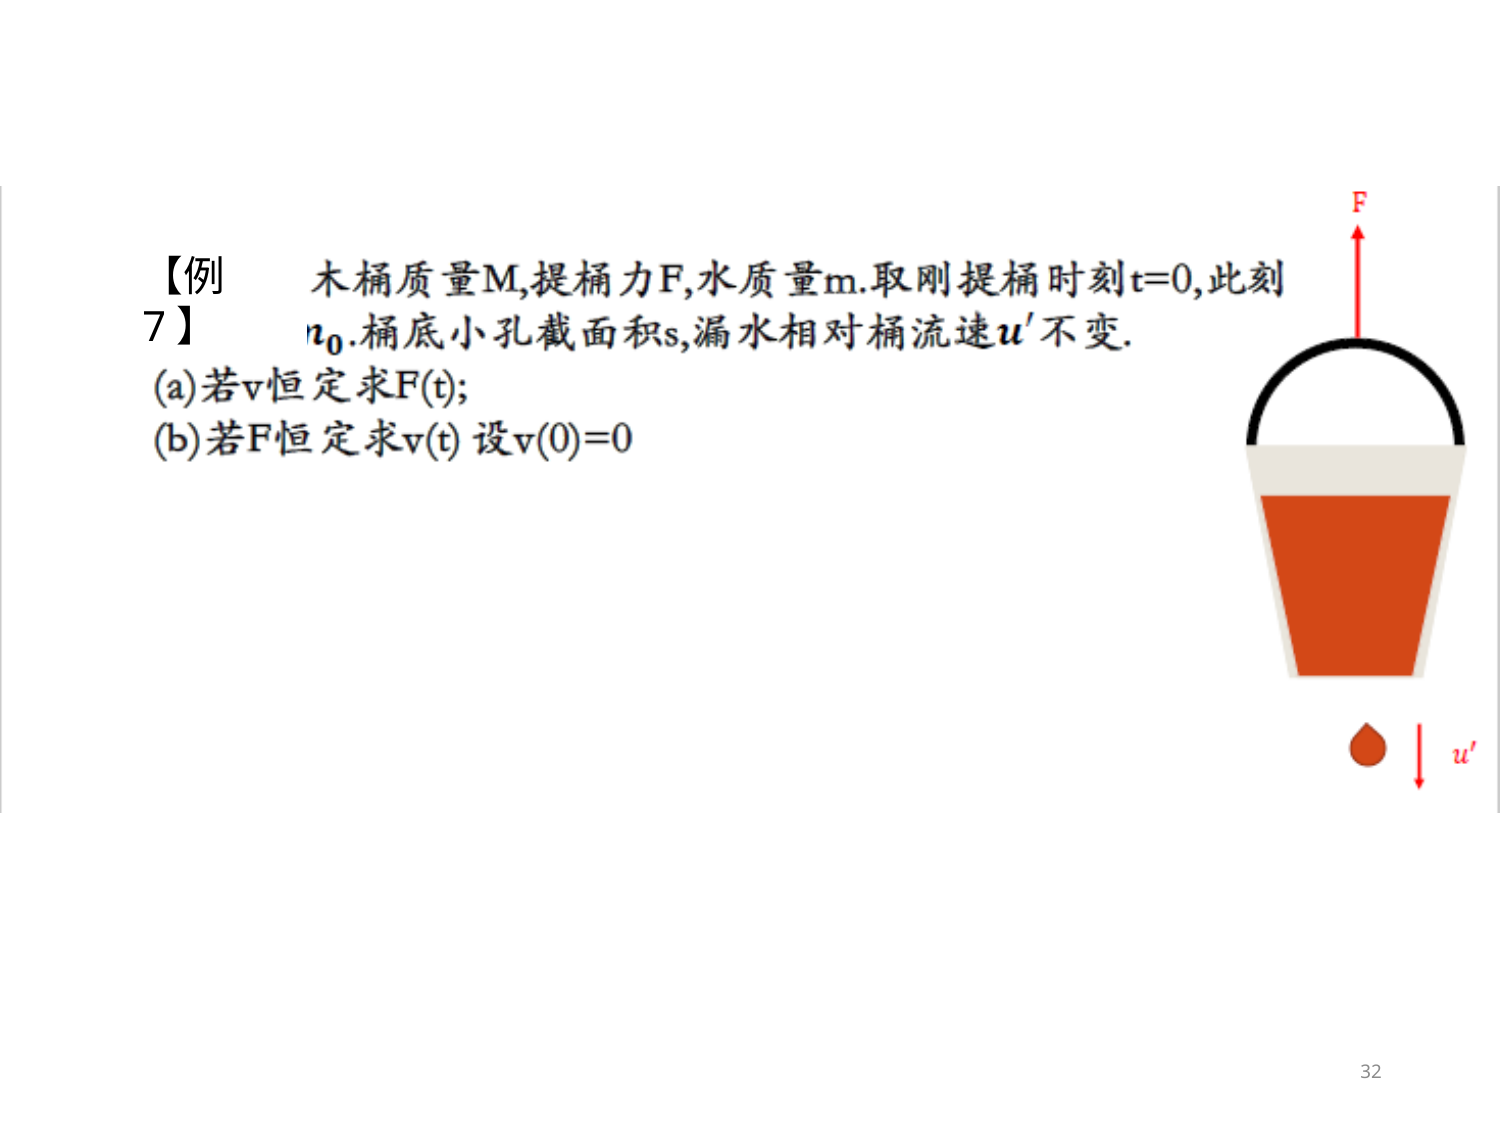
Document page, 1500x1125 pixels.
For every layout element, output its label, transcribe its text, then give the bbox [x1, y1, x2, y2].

slide_number 32 [1059, 1042, 1397, 1103]
picture [0, 186, 1500, 814]
